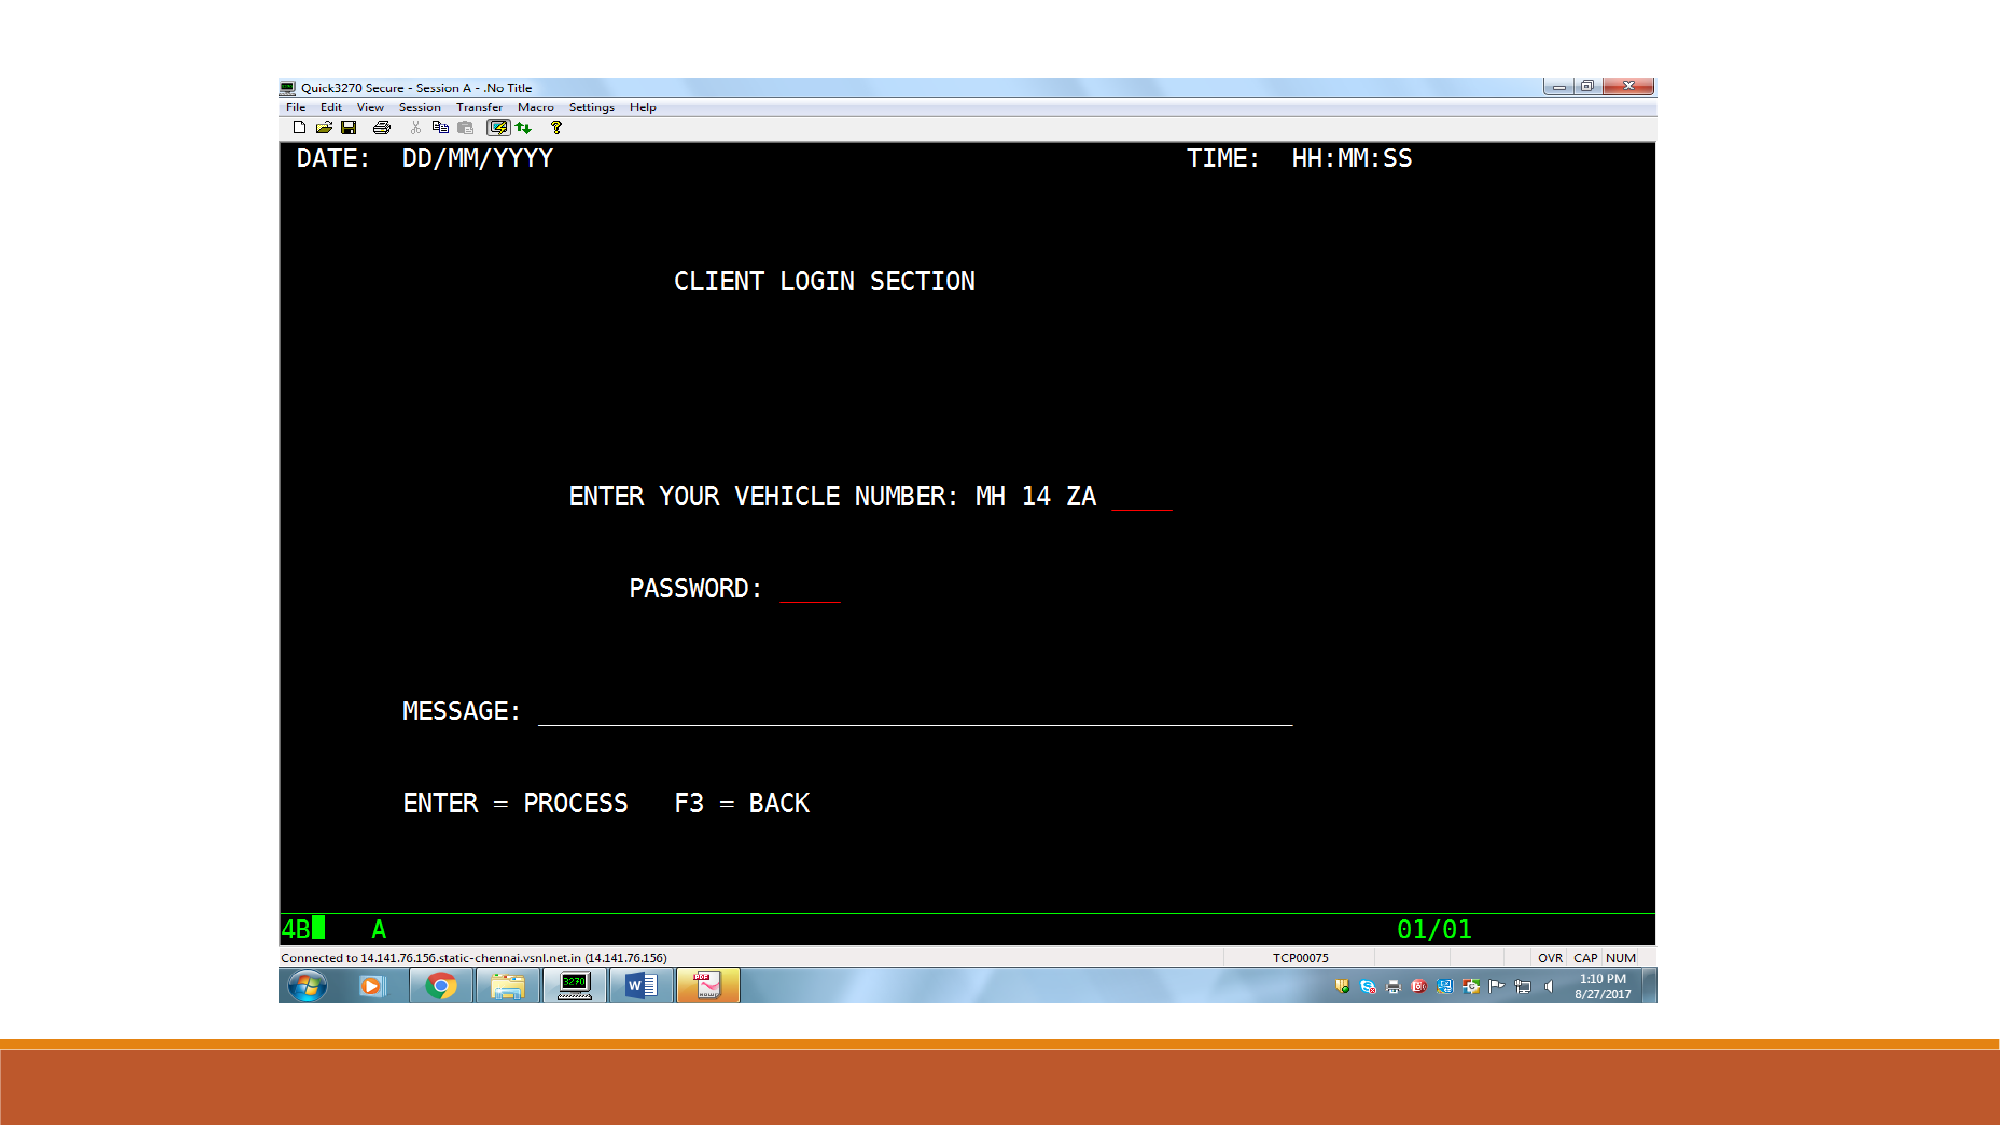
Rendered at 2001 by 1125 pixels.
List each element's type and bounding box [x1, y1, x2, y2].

picture [279, 78, 1659, 1004]
